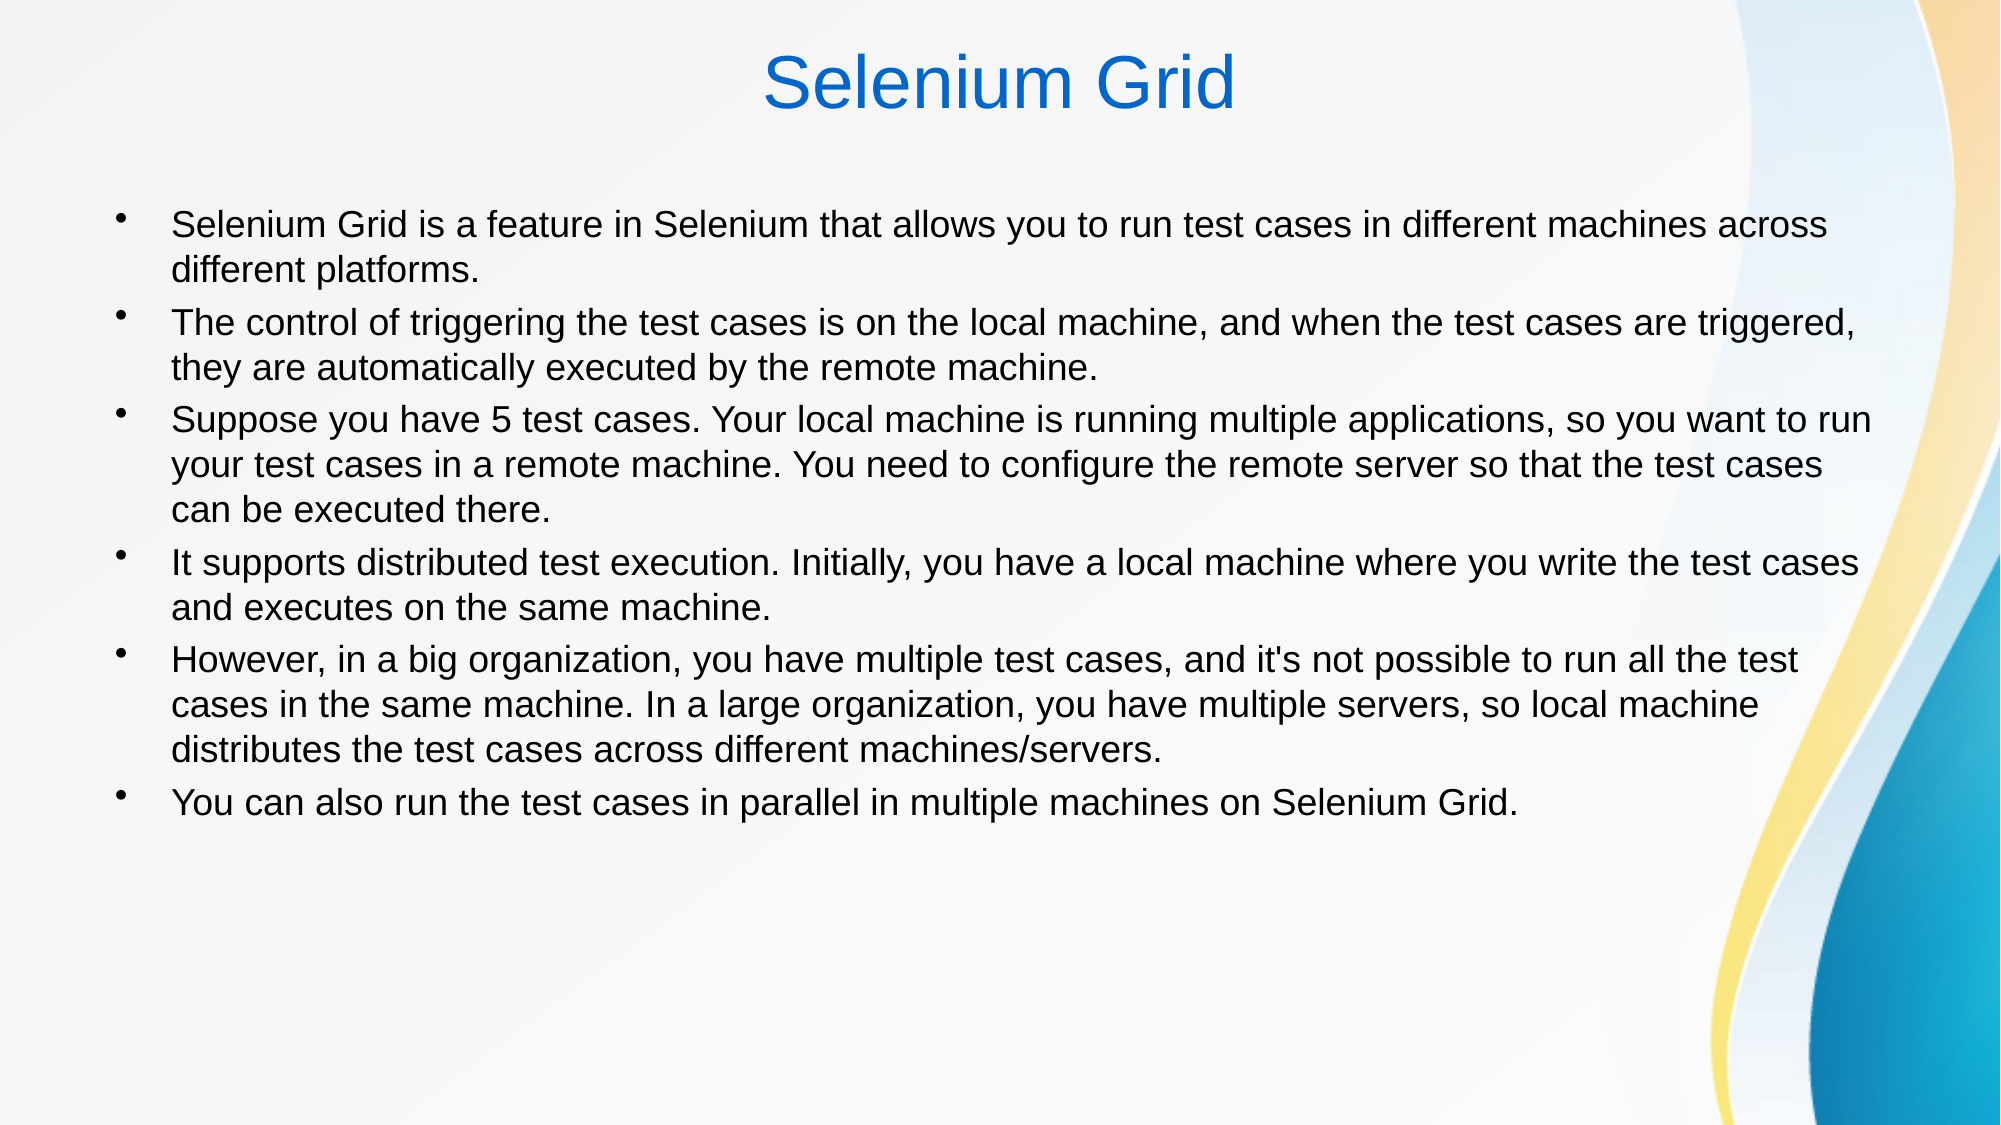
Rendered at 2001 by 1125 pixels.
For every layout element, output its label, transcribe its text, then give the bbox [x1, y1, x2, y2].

picture [0, 0, 2001, 1125]
list Selenium Grid is a feature in Selenium that allows you to run test cases in different machines across different platforms. The control of triggering the test cases is on the local machine, and when the test cases are triggered, they are automatically executed by the remote machine. Suppose you have 5 test cases. Your local machine is running multiple applications, so you want to run your test cases in a remote machine. You need to configure the remote server so that the test cases can be executed there. It supports distributed test execution. Initially, you have a local machine where you write the test cases and executes on the same machine. However, in a big organization, you have multiple test cases, and it's not possible to run all the test cases in the same machine. In a large organization, you have multiple servers, so local machine distributes the test cases across different machines/servers. You can also run the test cases in parallel in multiple machines on Selenium Grid. [99, 192, 1901, 1006]
title Selenium Grid [99, 30, 1901, 127]
